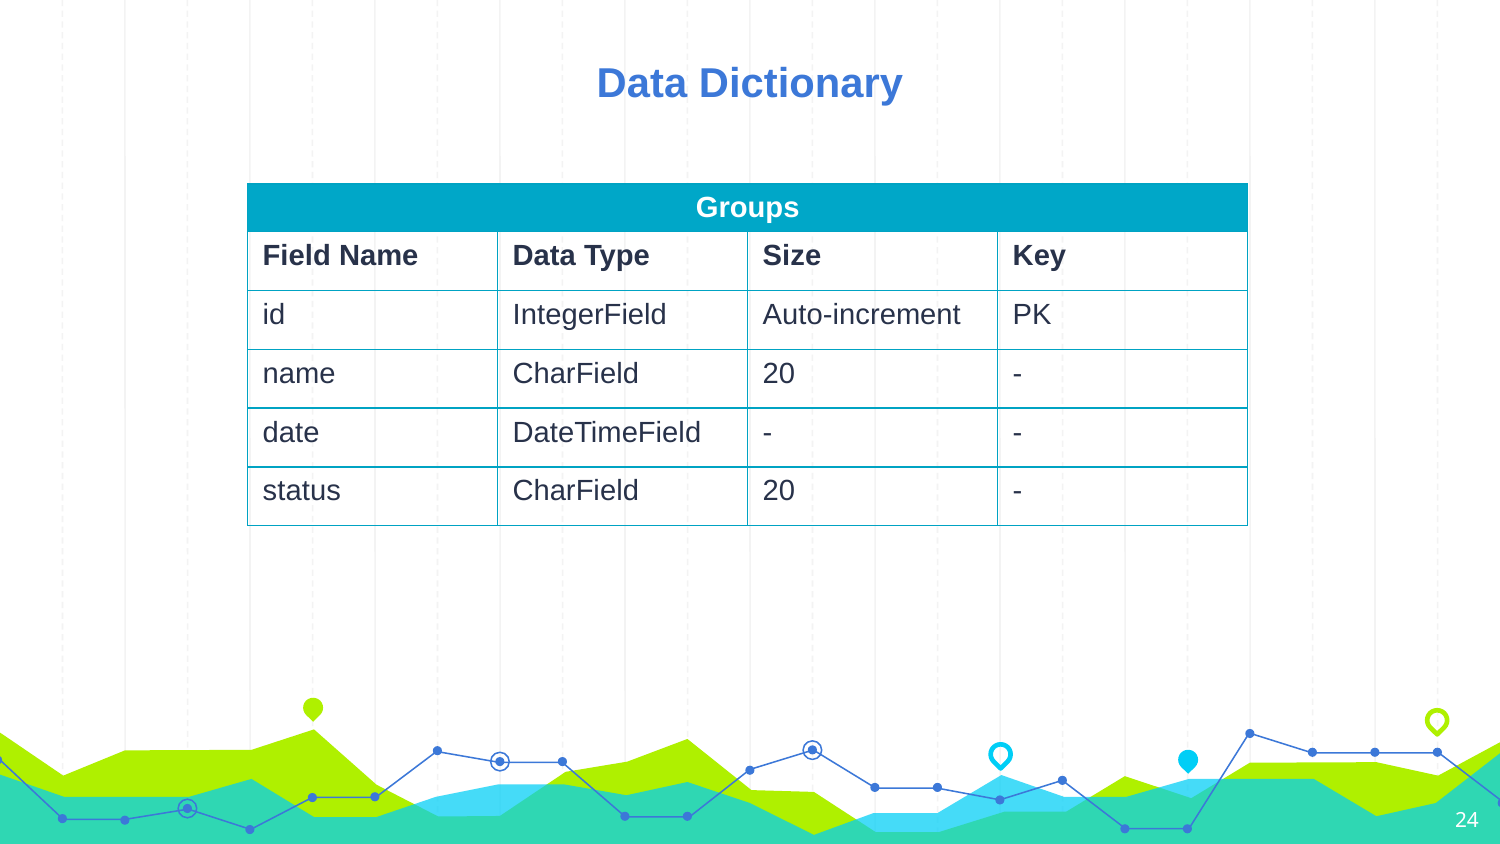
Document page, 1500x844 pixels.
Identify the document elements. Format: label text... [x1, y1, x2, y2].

table_cell PK [998, 291, 1247, 349]
table_cell status [248, 468, 497, 525]
table_cell IntegerField [498, 291, 747, 349]
table_cell - [998, 468, 1247, 525]
text_box 24 [1403, 791, 1494, 844]
table_cell name [248, 350, 497, 407]
table_cell - [748, 409, 997, 466]
table_cell Size [748, 232, 997, 290]
table_cell 20 [748, 350, 997, 407]
table_cell - [998, 350, 1247, 407]
table_cell Auto-increment [748, 291, 997, 349]
table_cell DateTimeField [498, 409, 747, 466]
table_cell Key [998, 232, 1247, 290]
text_box Data Dictionary [174, 52, 1326, 123]
table_cell 20 [748, 468, 997, 525]
table_cell date [248, 409, 497, 466]
table_cell CharField [498, 350, 747, 407]
table_cell - [998, 409, 1247, 466]
table_cell id [248, 291, 497, 349]
table_cell Data Type [498, 232, 747, 290]
table_cell CharField [498, 468, 747, 525]
table_cell Field Name [248, 232, 497, 290]
table_header Groups [248, 185, 1247, 231]
